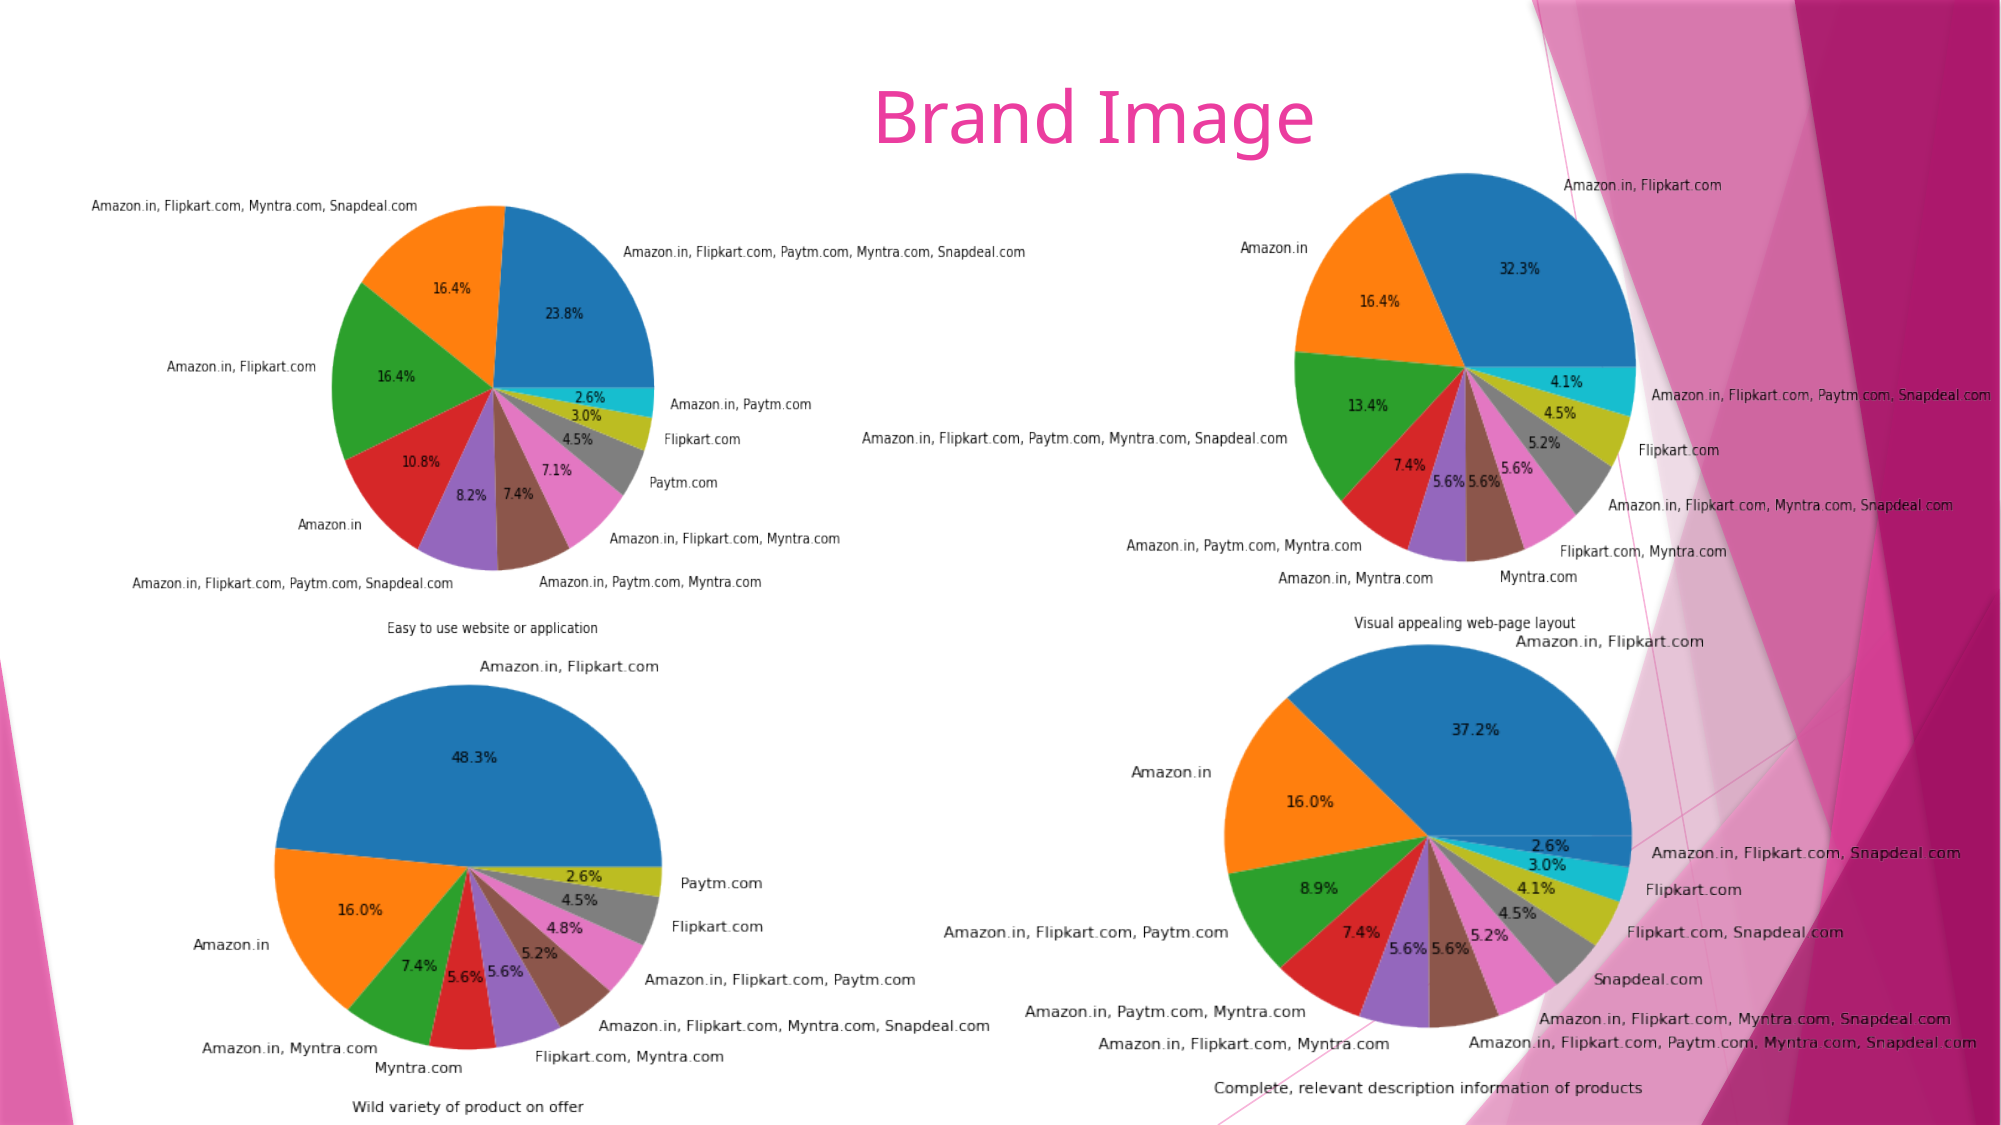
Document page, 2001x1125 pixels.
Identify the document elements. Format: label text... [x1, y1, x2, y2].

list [82, 150, 848, 647]
title Brand Image [302, 63, 1888, 150]
picture [182, 115, 2000, 1125]
